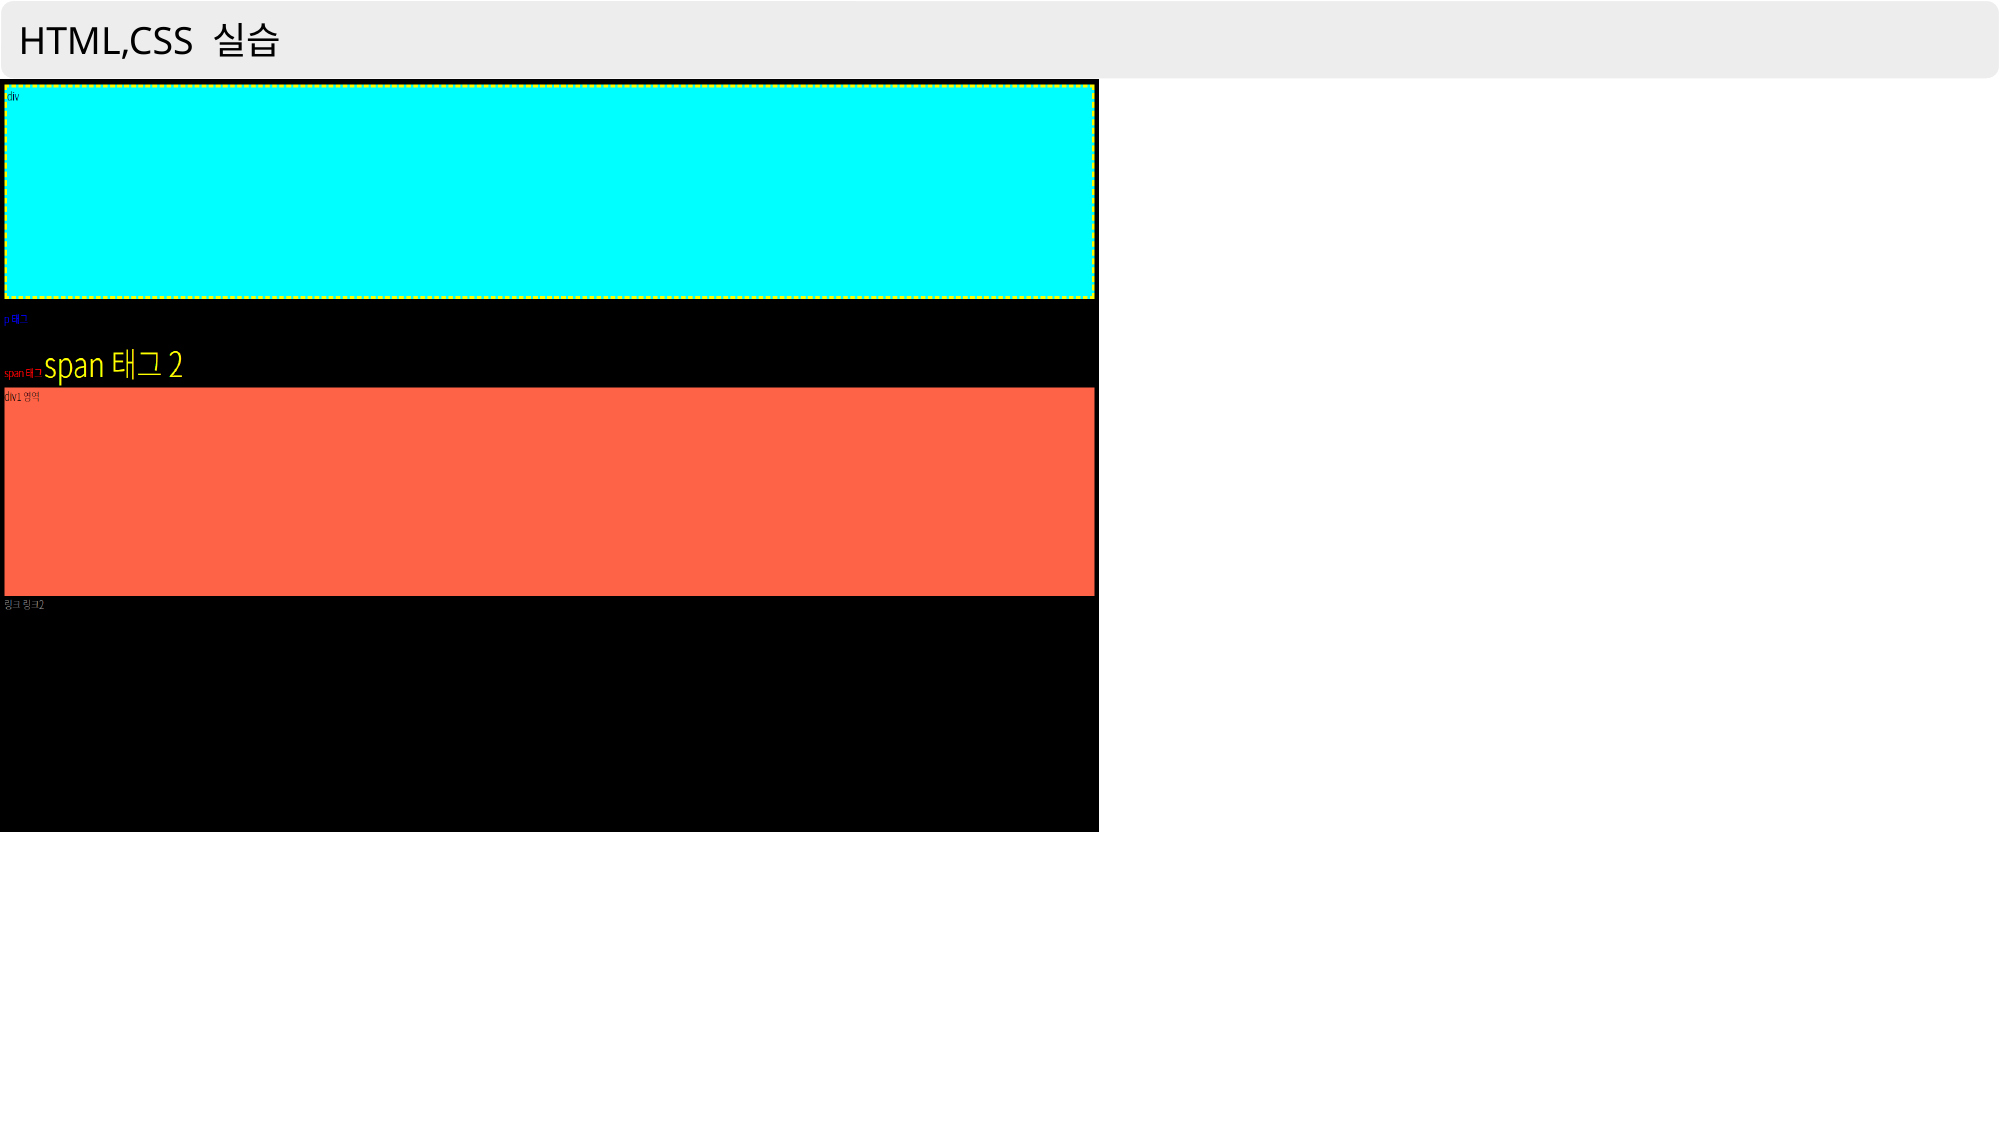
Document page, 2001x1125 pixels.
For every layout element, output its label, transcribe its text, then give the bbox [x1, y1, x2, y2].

picture [0, 79, 1099, 832]
text_box HTML,CSS 실습 [0, 0, 2000, 81]
